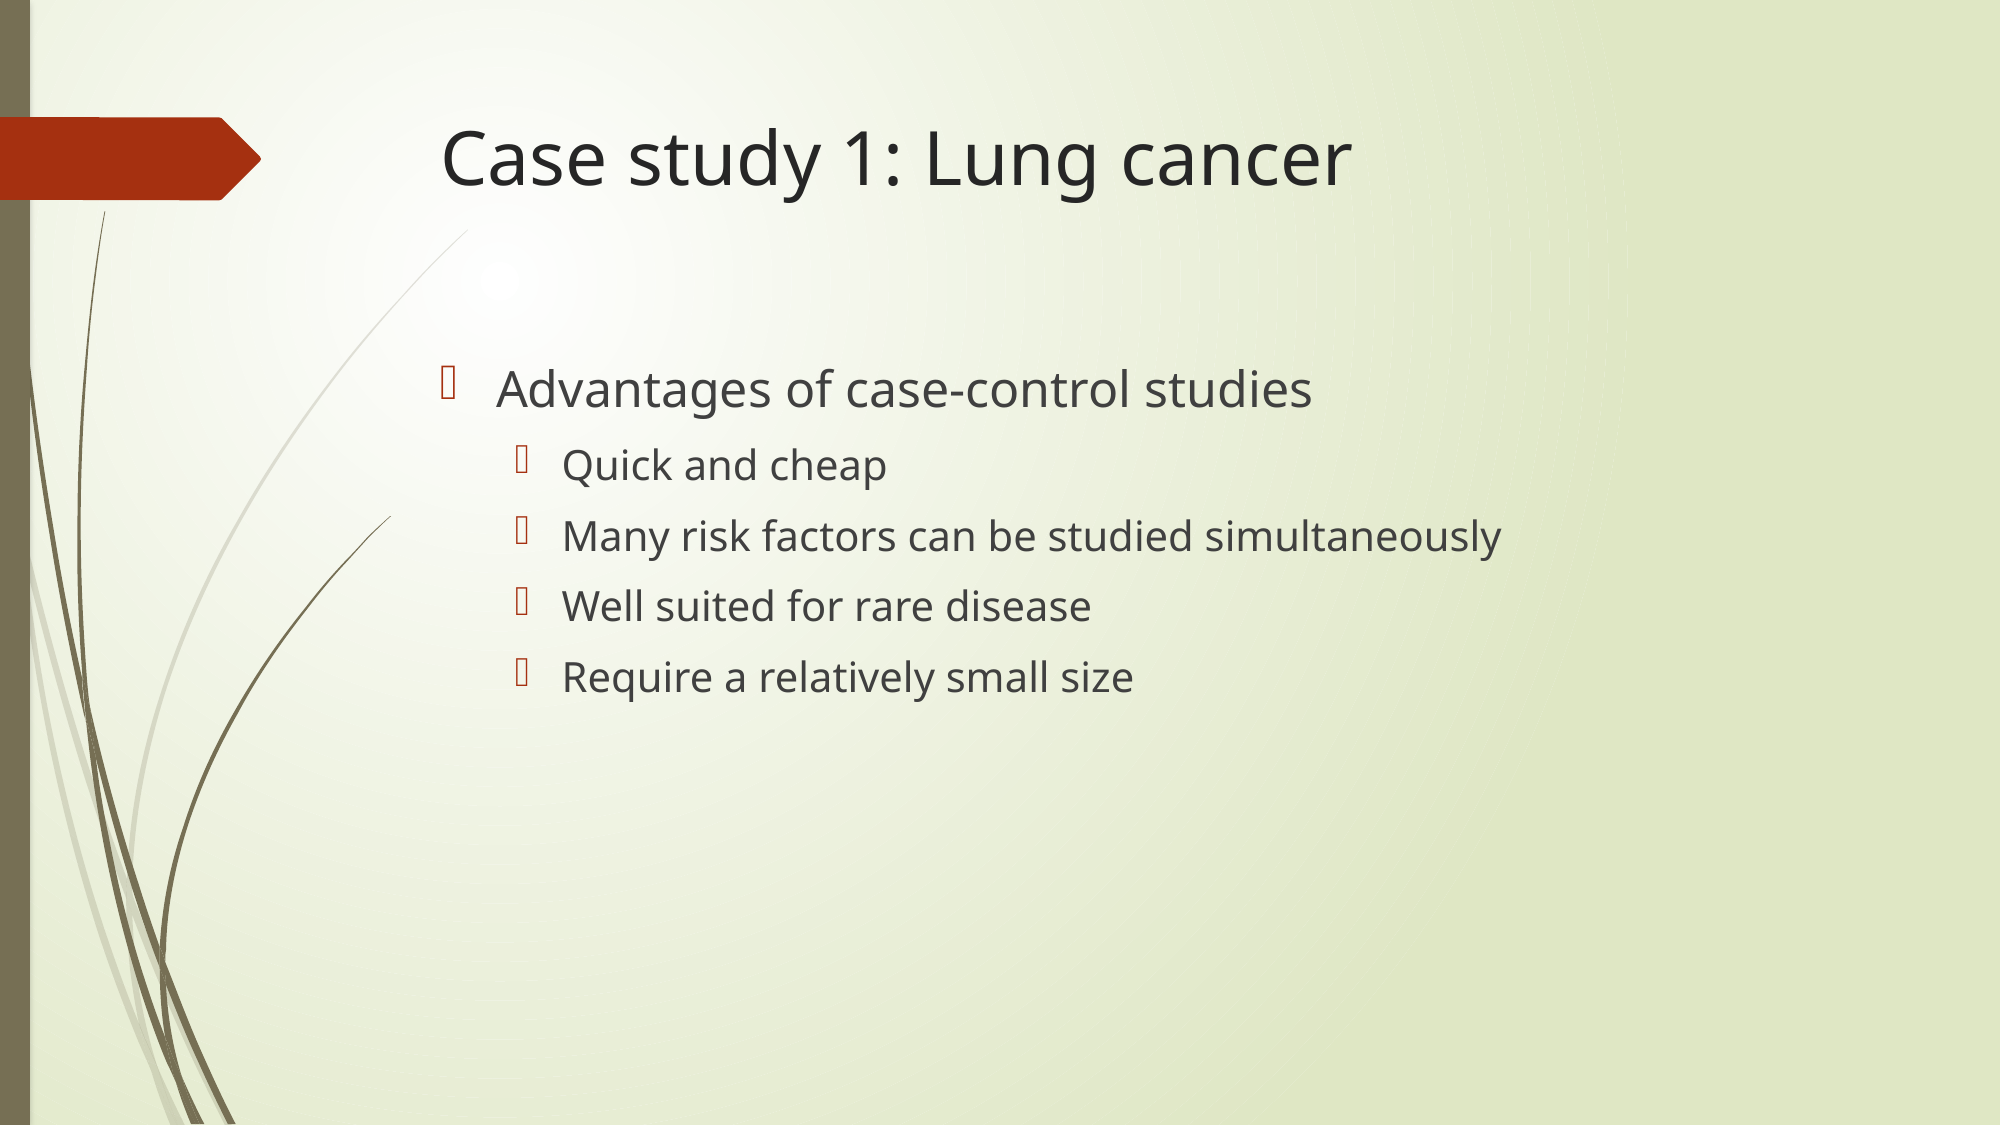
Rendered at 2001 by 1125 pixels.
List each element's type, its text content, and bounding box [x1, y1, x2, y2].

list Advantages of case-control studies Quick and cheap Many risk factors can be studied simultaneously Well suited for rare disease Require a relatively small size [424, 350, 1888, 970]
title Case study 1: Lung cancer [425, 102, 1888, 313]
